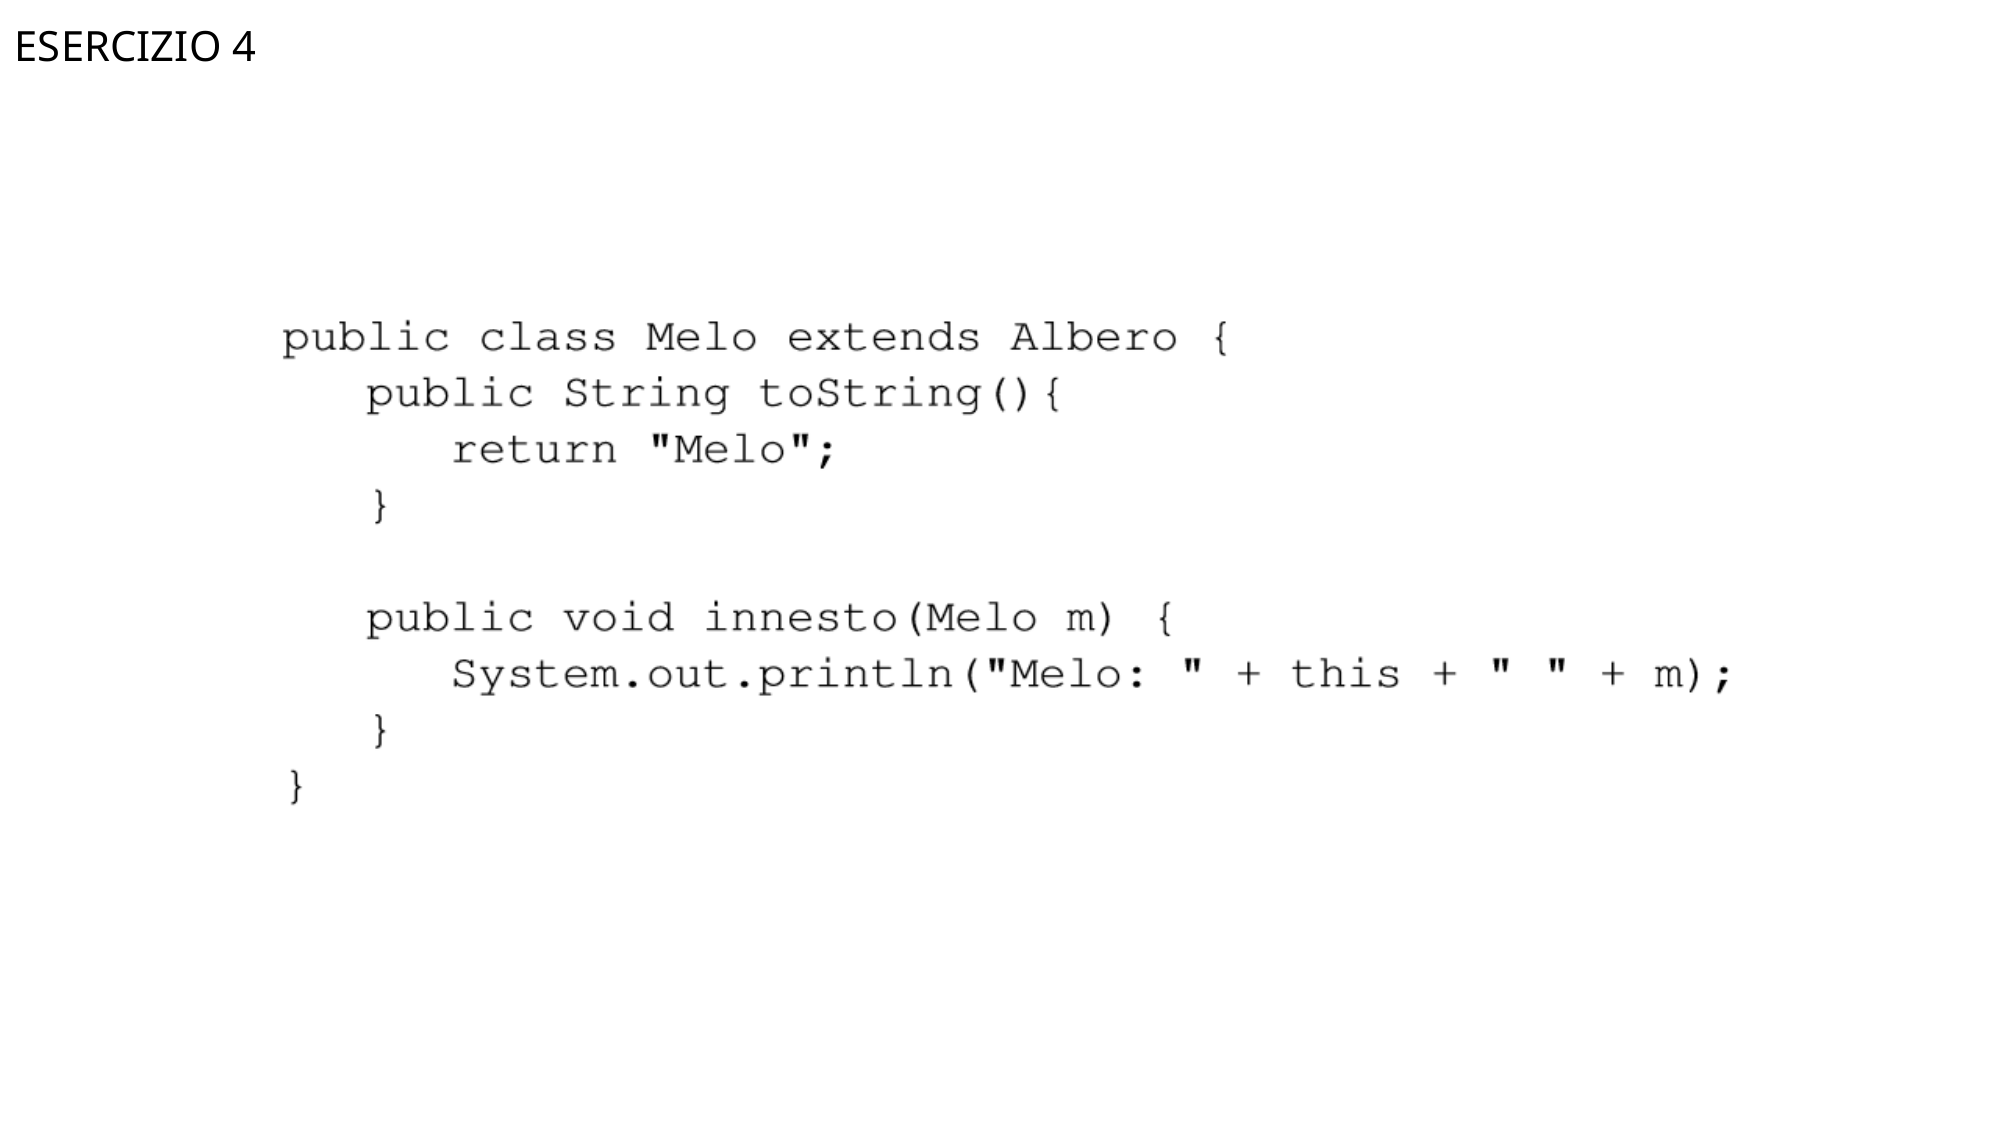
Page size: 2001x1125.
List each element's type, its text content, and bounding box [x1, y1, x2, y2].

picture [235, 303, 1765, 822]
text_box ESERCIZIO 4 [0, 12, 2000, 78]
